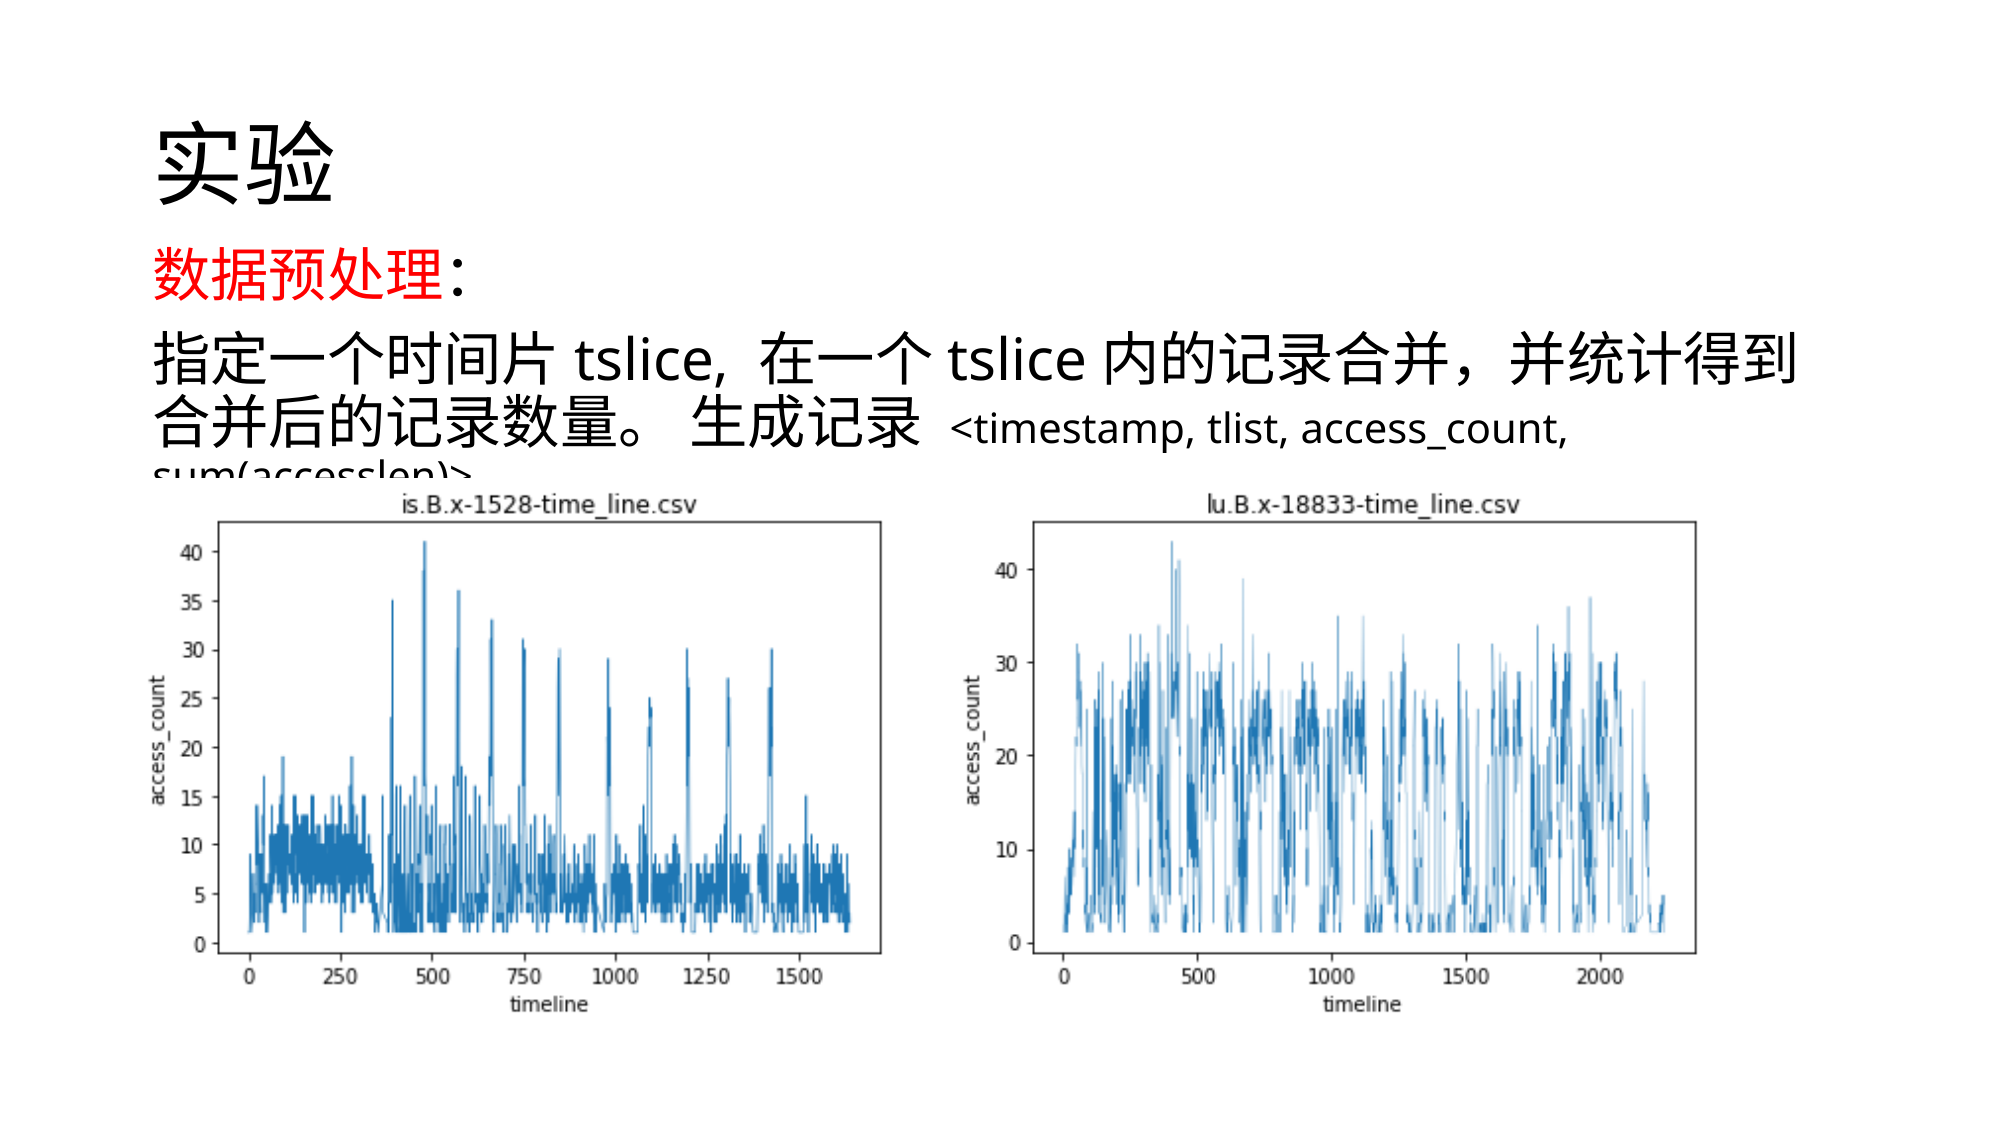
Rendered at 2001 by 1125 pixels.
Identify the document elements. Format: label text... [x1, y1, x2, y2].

list 数据预处理： 指定一个时间片tslice, 在一个tslice内的记录合并，并统计得到合并后的记录数量。 生成记录 <timestamp, tlist, access_count, sum(accesslen)> [137, 278, 1863, 1032]
picture [137, 478, 900, 1028]
title 实验 [137, 59, 1863, 278]
picture [951, 478, 1715, 1028]
